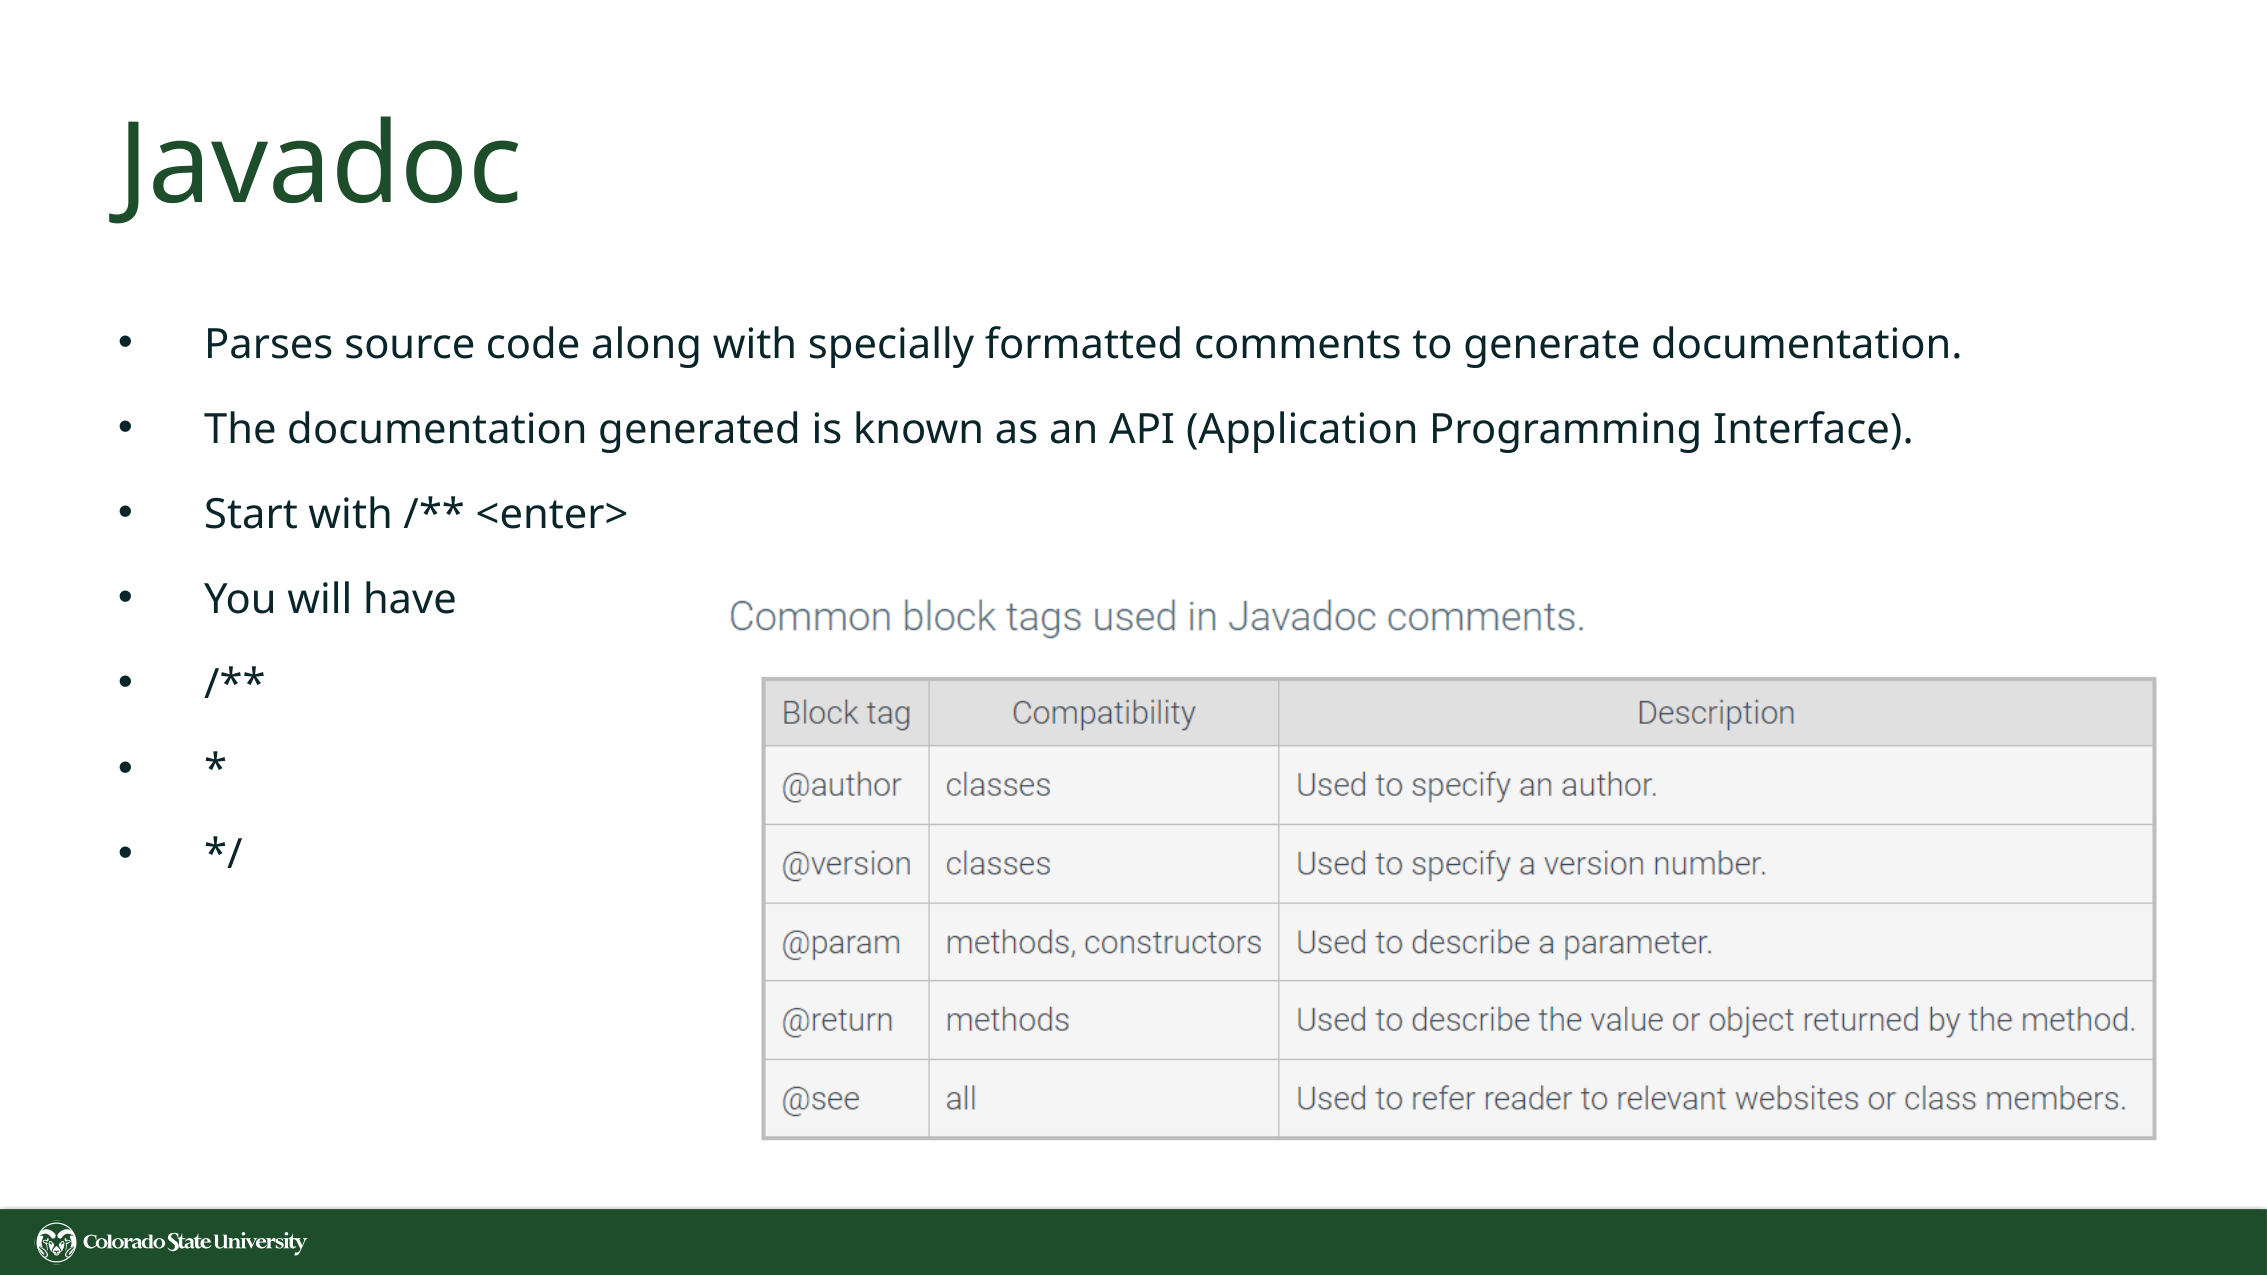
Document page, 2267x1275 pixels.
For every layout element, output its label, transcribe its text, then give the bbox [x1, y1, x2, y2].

picture [722, 580, 2186, 1160]
picture [24, 1209, 319, 1275]
list Parses source code along with specially formatted comments to generate documentation. The documentation generated is known as an API (Application Programming Interface). Start with /** <enter> You will have /** * */ [103, 291, 2164, 972]
title Javadoc [103, 73, 2164, 241]
